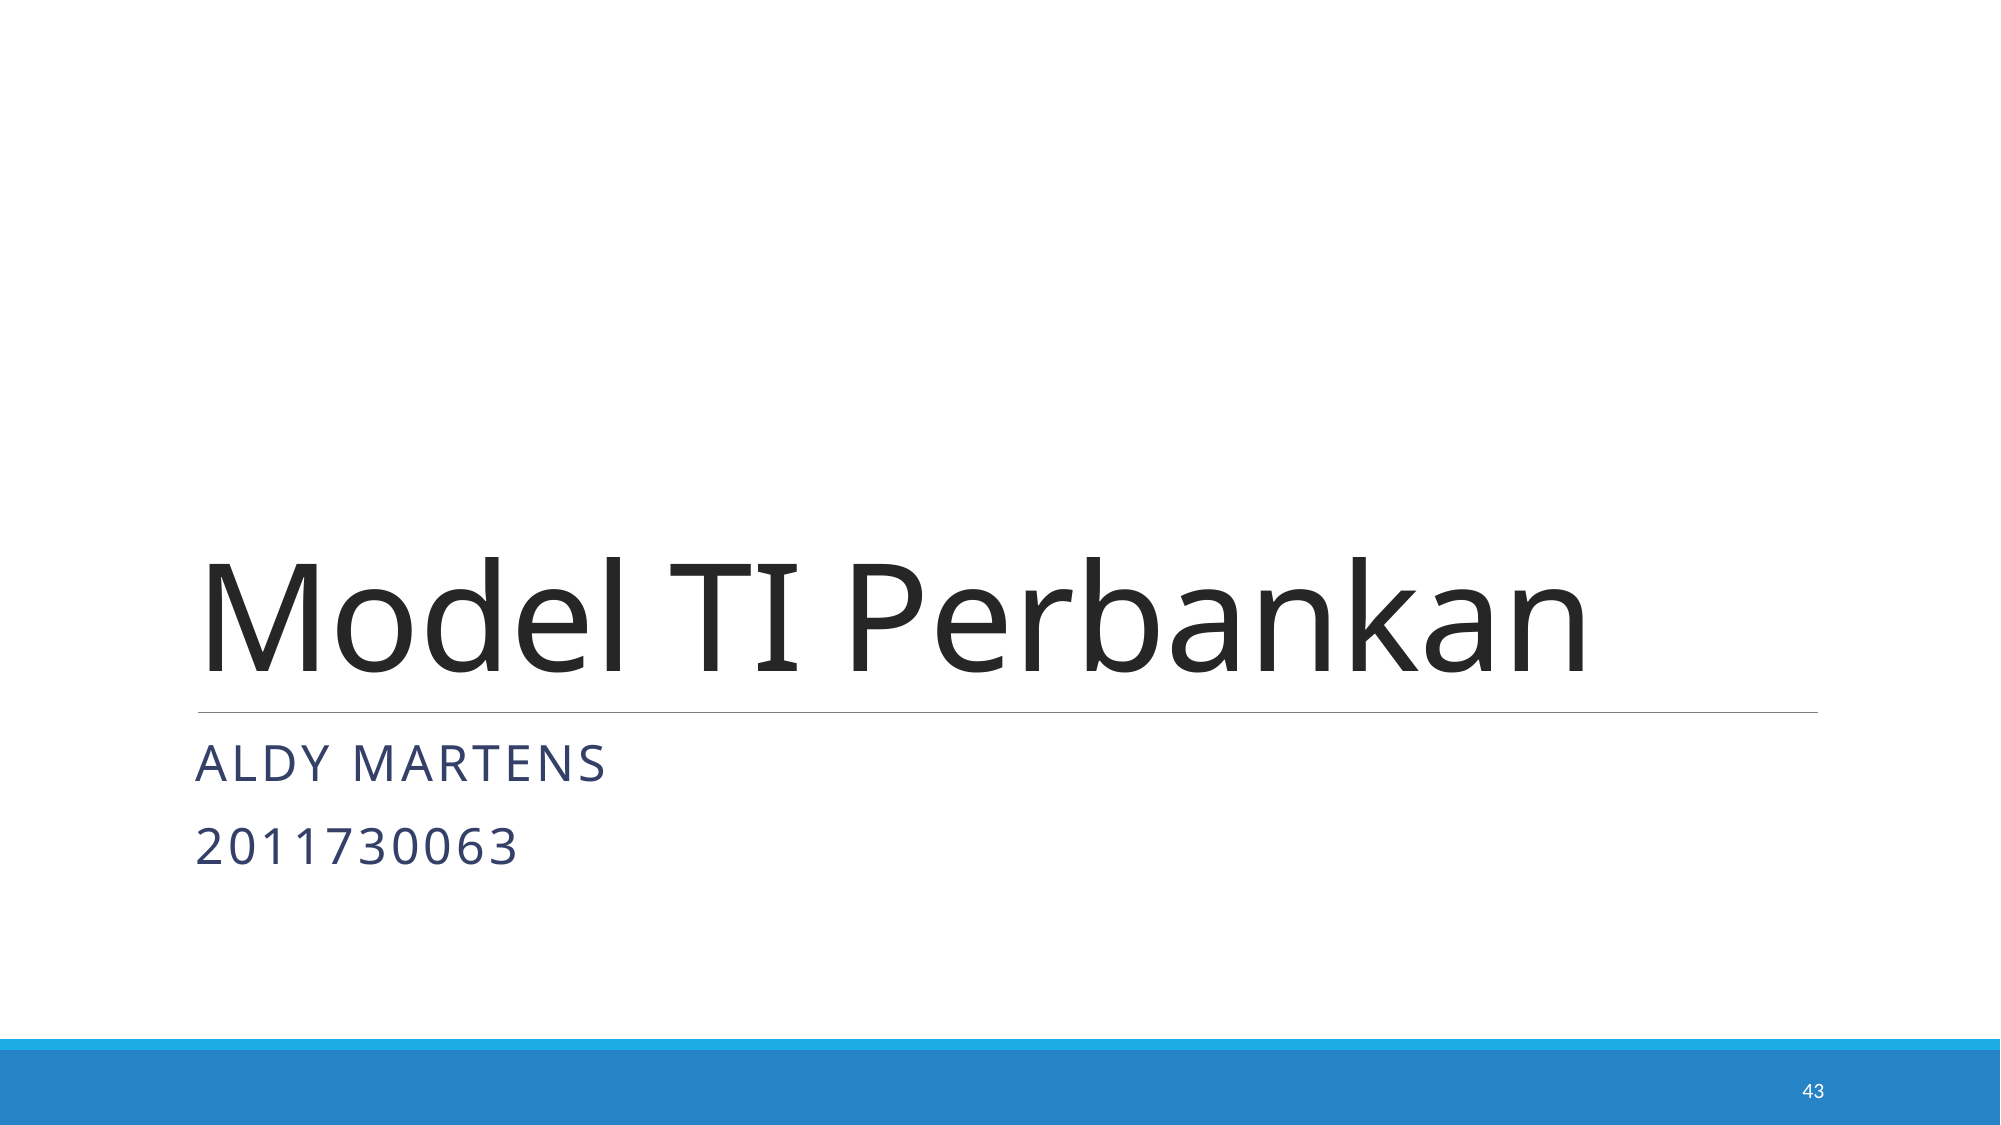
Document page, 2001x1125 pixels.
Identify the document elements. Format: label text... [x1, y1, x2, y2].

subtitle aldy martens 2011730063 [180, 730, 1831, 919]
slide_number 43 [1624, 1059, 1840, 1120]
title Model TI Perbankan [180, 124, 1830, 710]
